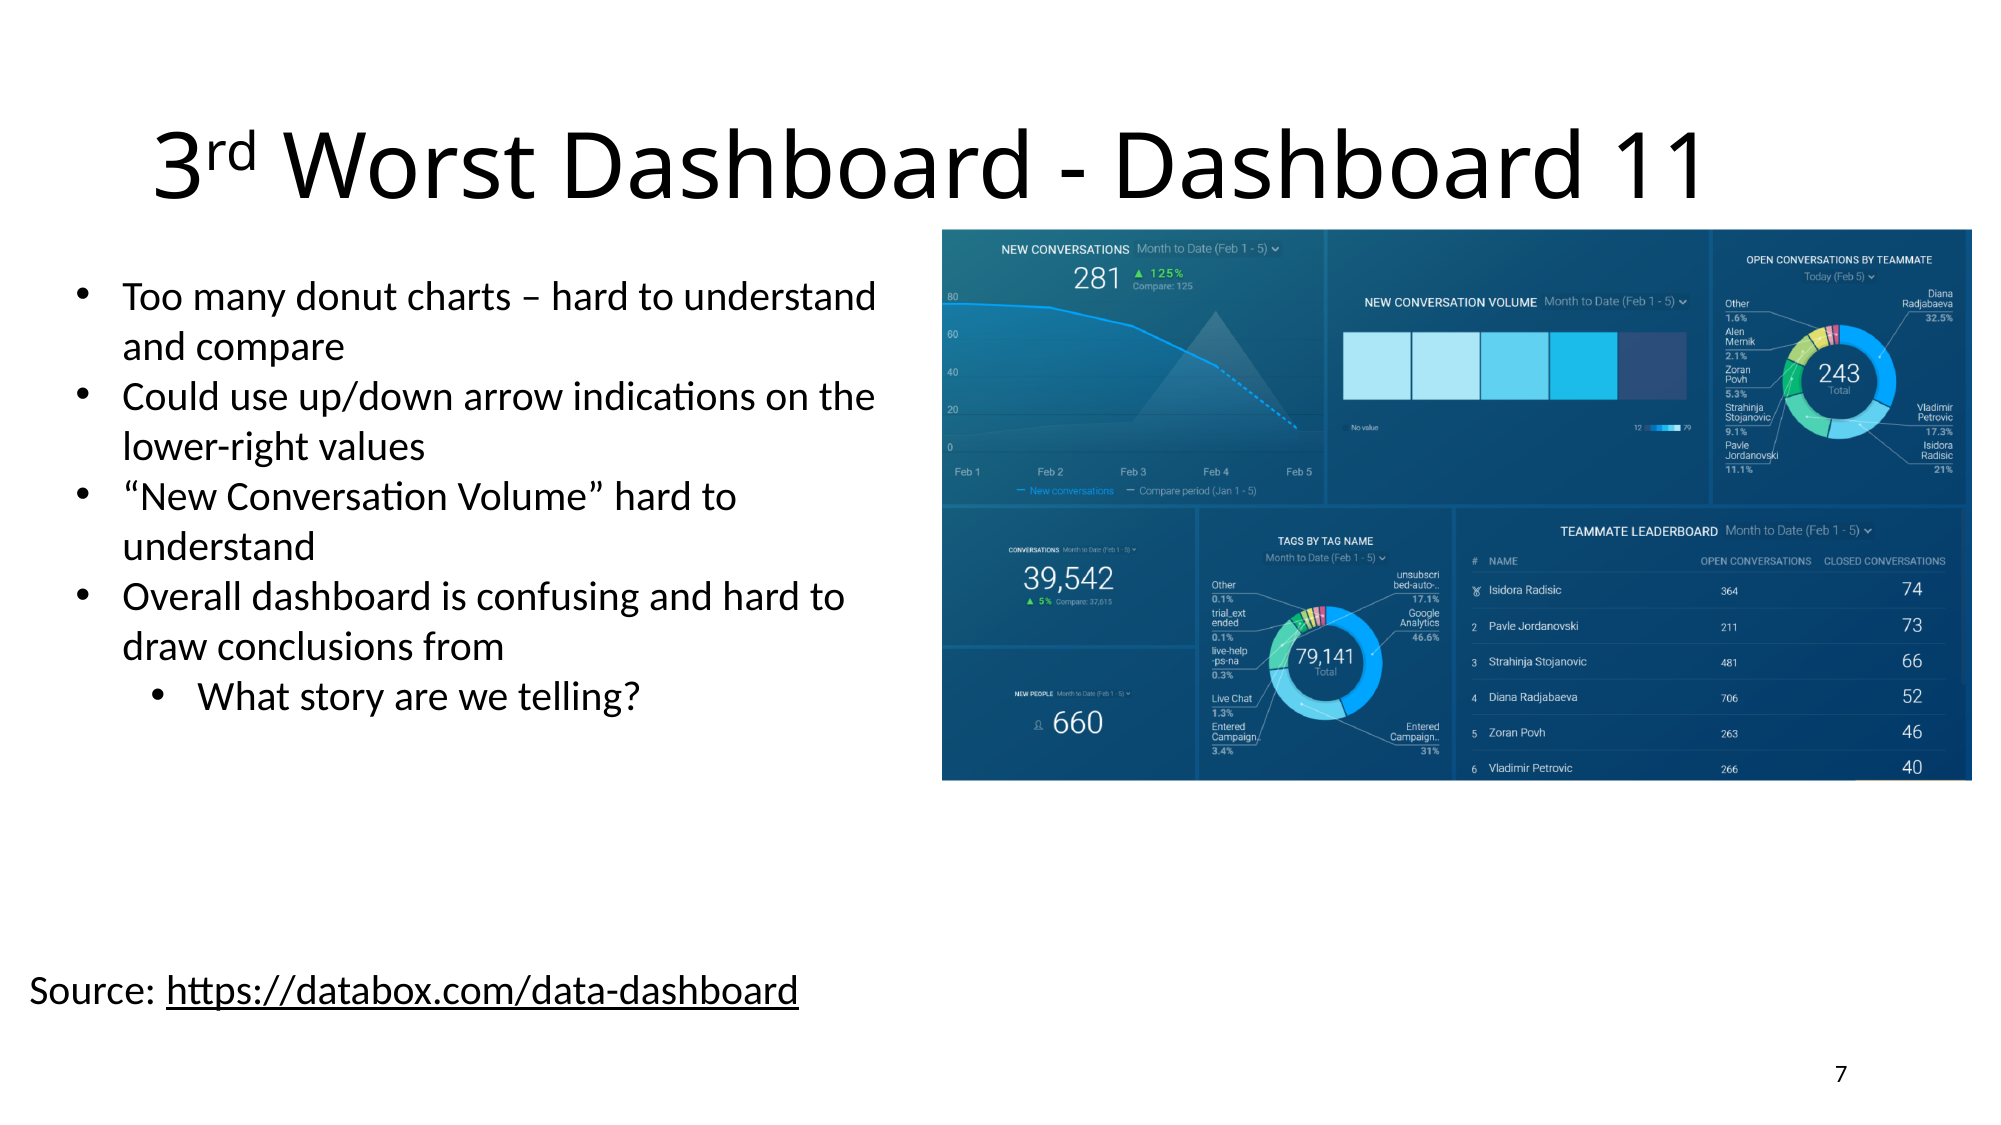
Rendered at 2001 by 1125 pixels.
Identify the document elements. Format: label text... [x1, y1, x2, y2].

text_box Source: https://databox.com/data-dashboard [14, 955, 1318, 1070]
slide_number 7 [1412, 1042, 1863, 1103]
text_box Too many donut charts – hard to understand and compare Could use up/down arrow indications on the lower-right values “New Conversation Volume” hard to understand Overall dashboard is confusing and hard to draw conclusions from What story are we telling? [60, 261, 930, 727]
title 3rd Worst Dashboard - Dashboard 11 [137, 59, 1863, 278]
picture [941, 225, 1978, 781]
